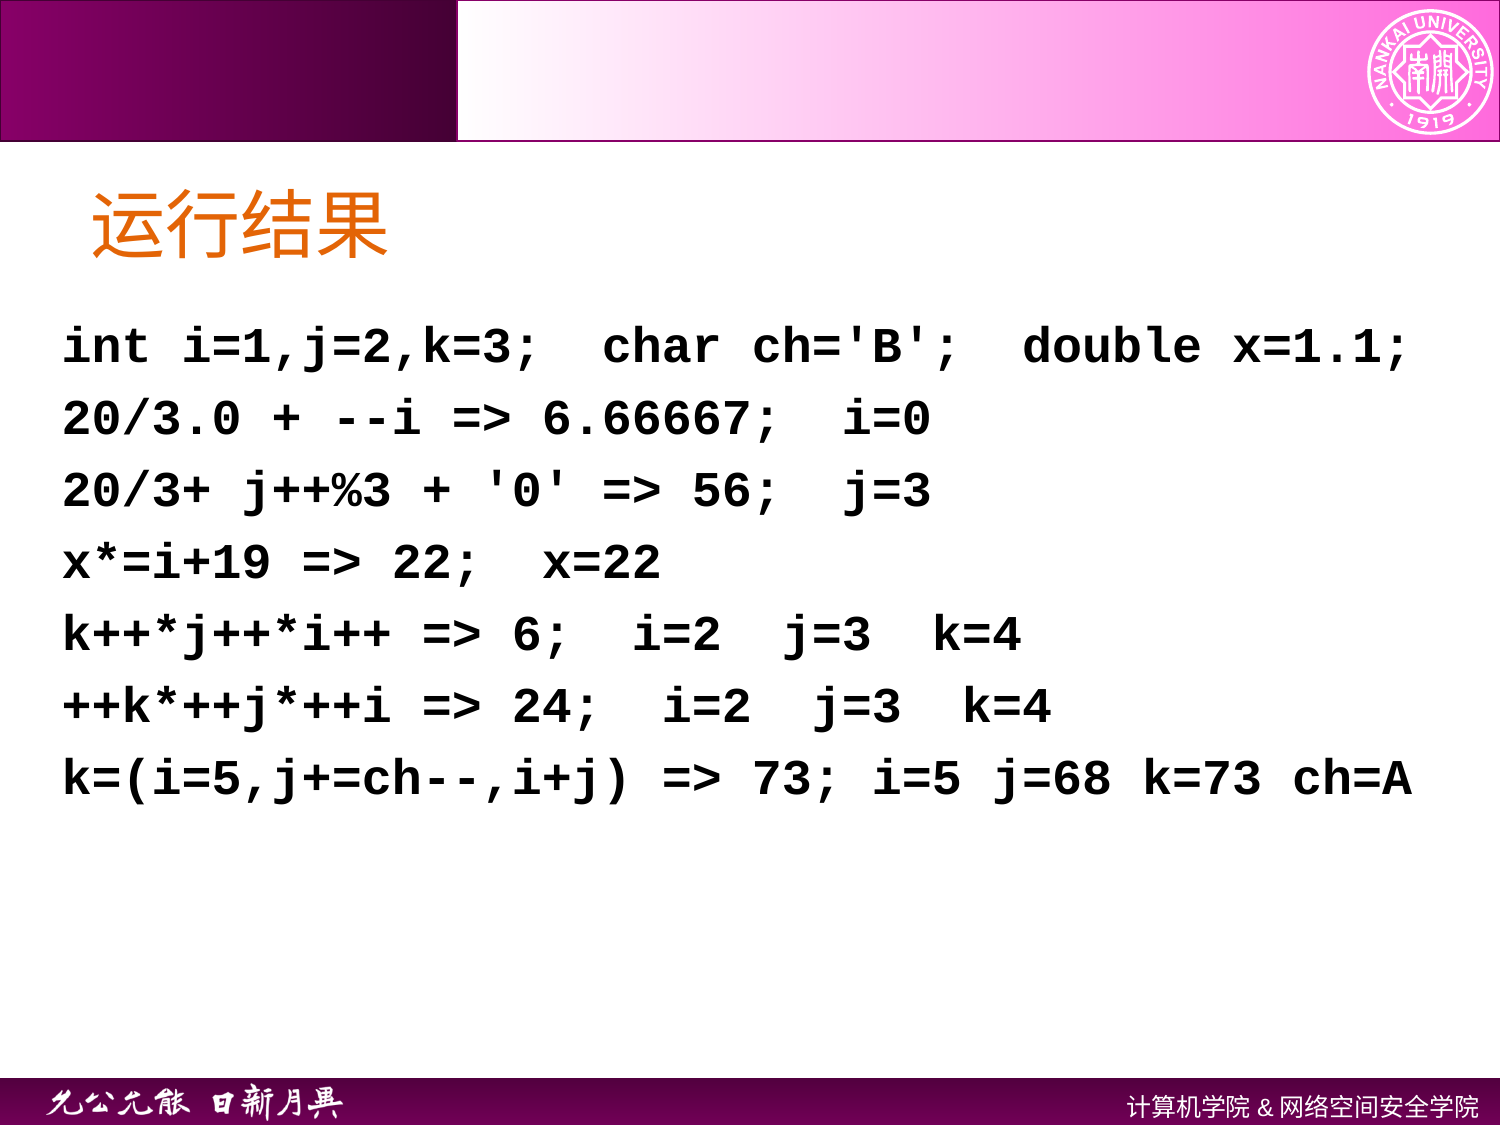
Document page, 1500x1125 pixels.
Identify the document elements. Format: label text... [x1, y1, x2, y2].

title 运行结果 [74, 163, 1426, 282]
text_box int i=1,j=2,k=3; char ch='B'; double x=1.1; 20/3.0 + --i => 6.66667; i=0 20/3+ j++%3 + '0' => 56; j=3 x*=i+19 => 22; x=22 k++*j++*i++ => 6; i=2 j=3 k=4 ++k*++j*++i => 24; i=2 j=3 k=4 k=(i=5,j+=ch--,i+j) => 73; i=5 j=68 k=73 ch=A [46, 292, 1465, 812]
picture [35, 1081, 356, 1122]
